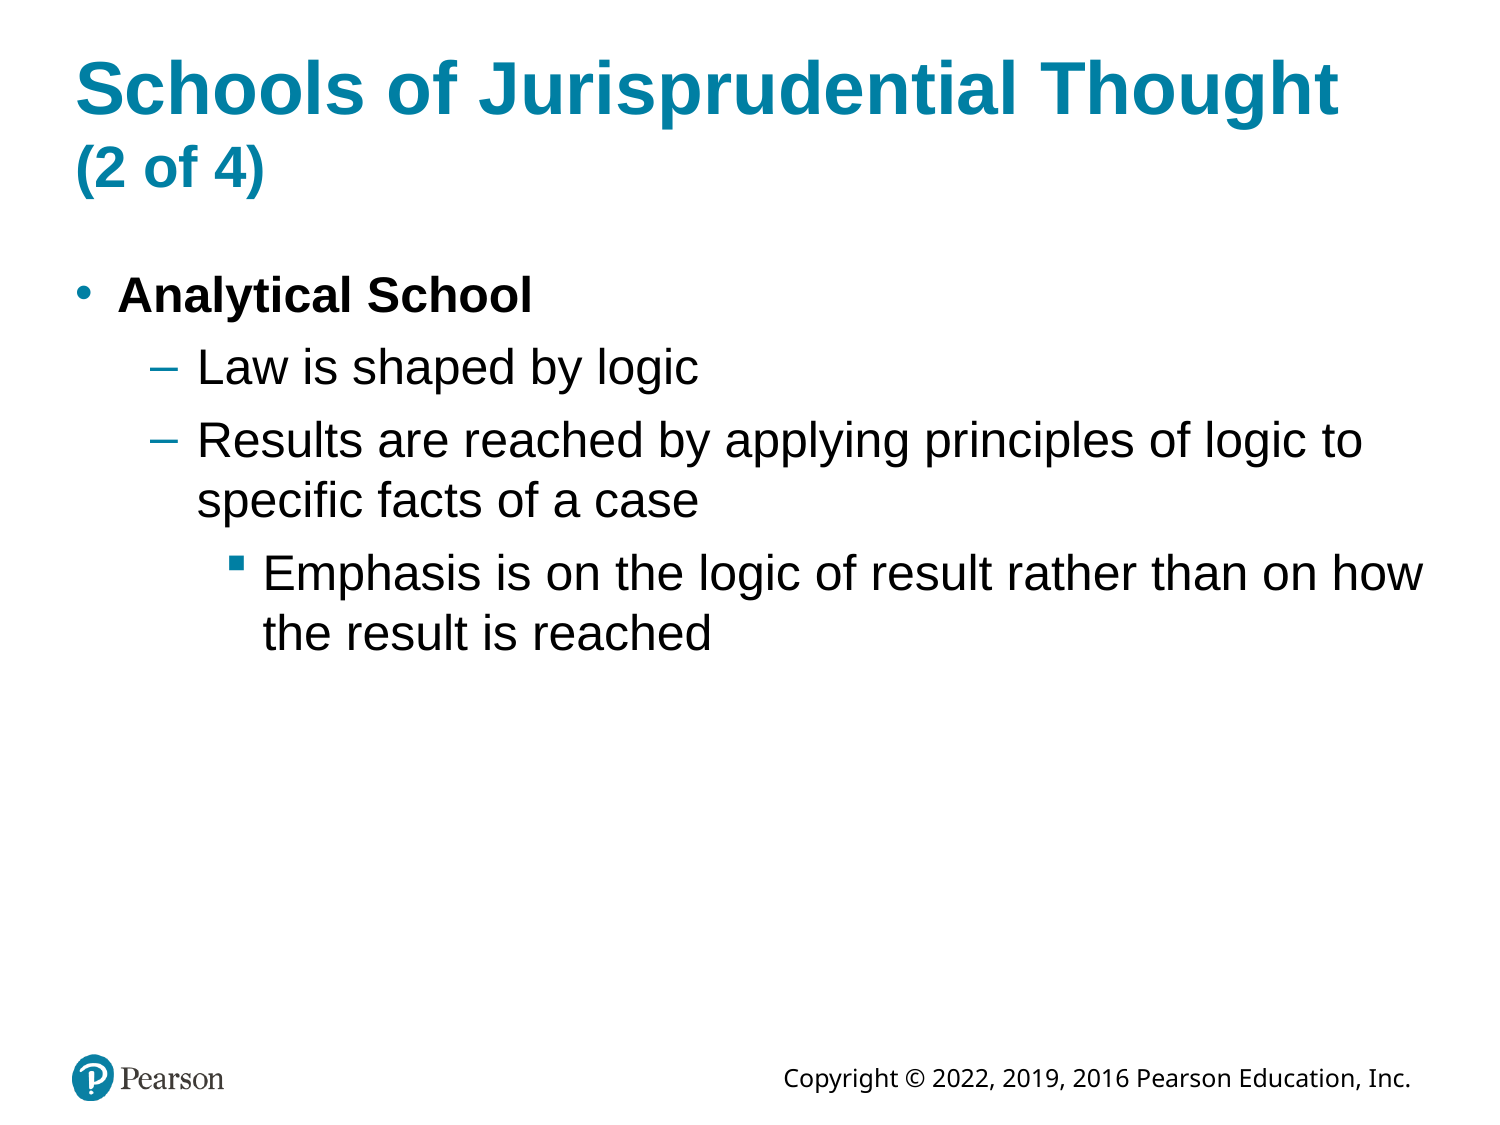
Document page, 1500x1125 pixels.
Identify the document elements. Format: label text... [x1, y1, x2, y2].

title Schools of Jurisprudential Thought (2 of 4) [75, 25, 1425, 213]
list Analytical School Law is shaped by logic Results are reached by applying principles of logic to specific facts of a case Emphasis is on the logic of result rather than on how the result is reached [75, 262, 1425, 675]
picture [72, 1087, 83, 1101]
picture [99, 1054, 224, 1101]
picture [81, 1064, 107, 1089]
picture [72, 1054, 89, 1072]
